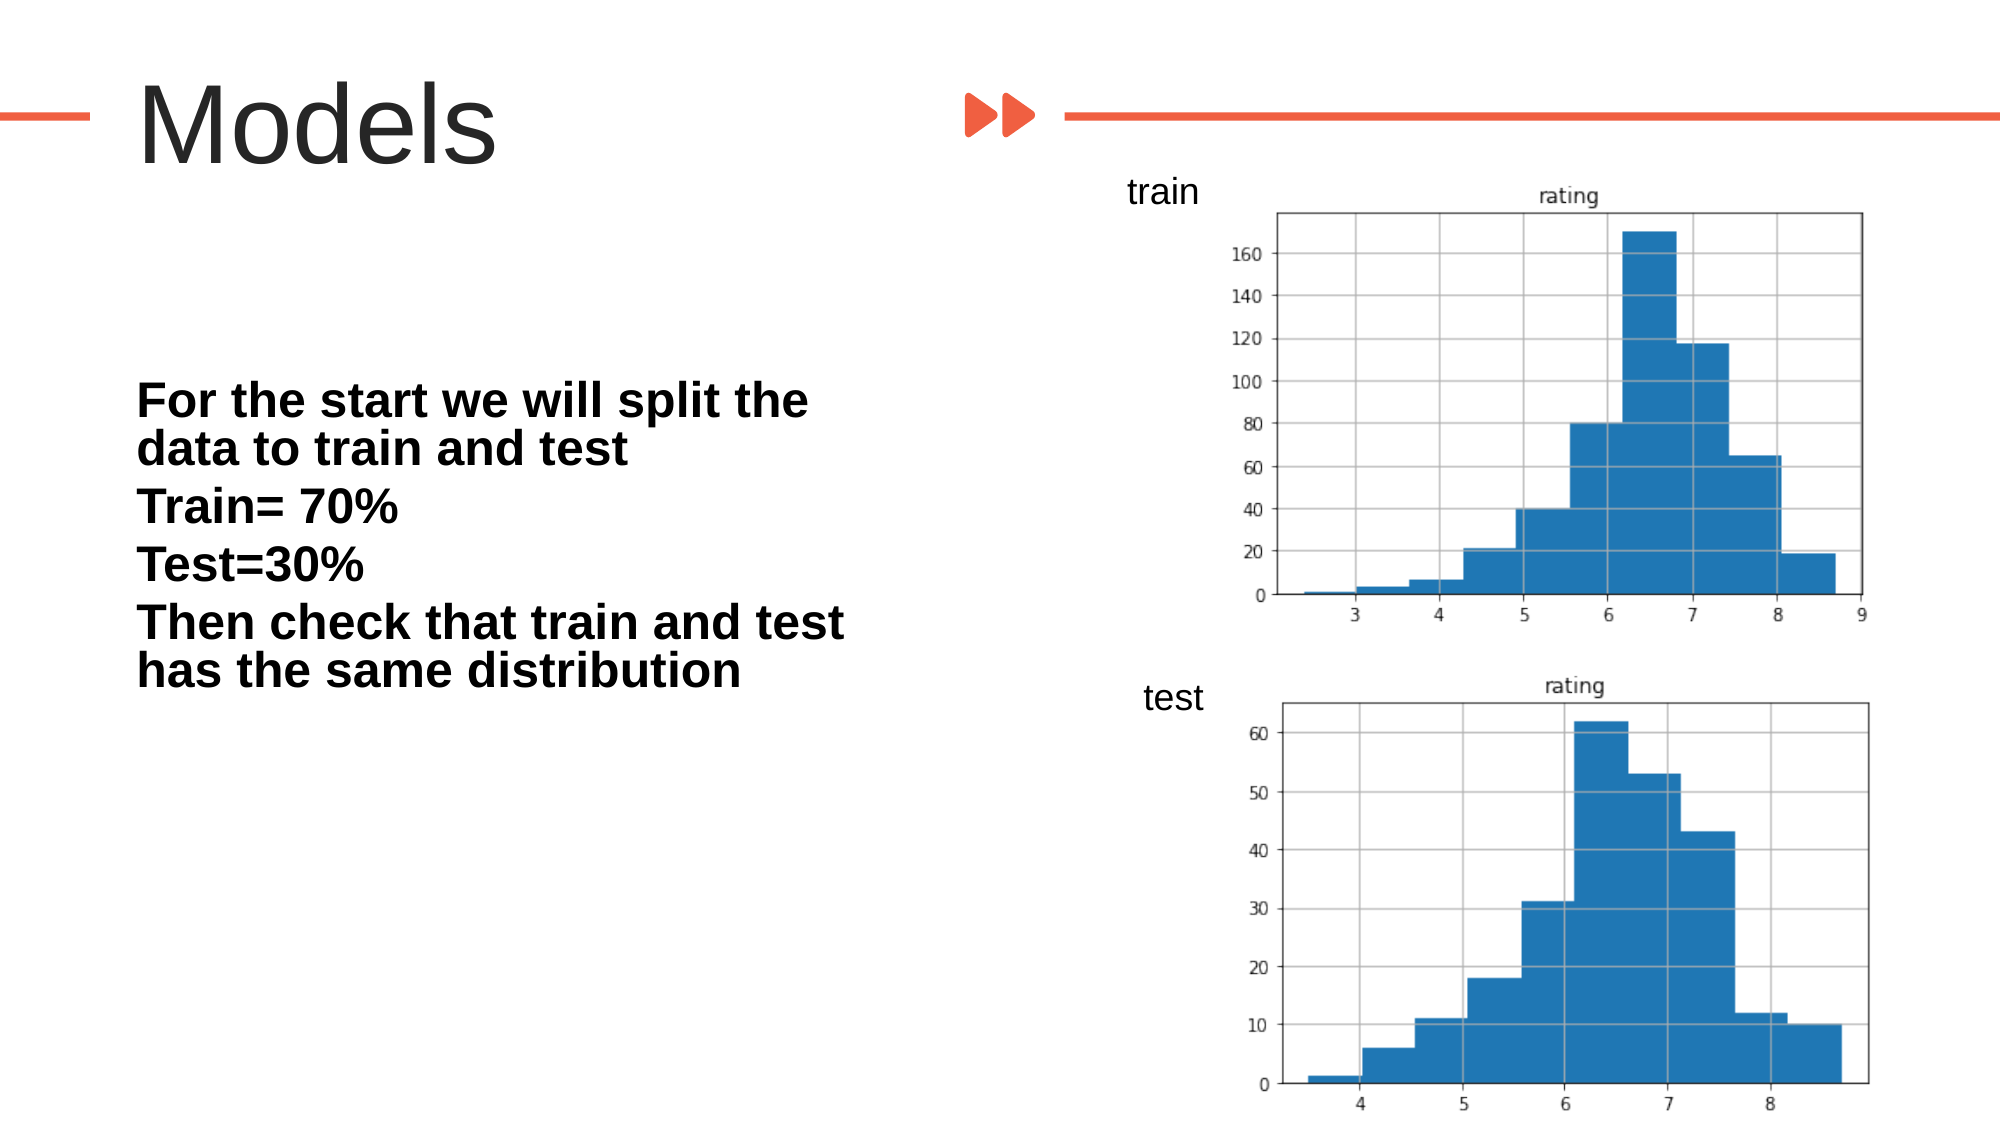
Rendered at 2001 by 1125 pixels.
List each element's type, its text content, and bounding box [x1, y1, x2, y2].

picture [1235, 664, 1879, 1125]
text_box train [1112, 159, 1359, 220]
text_box For the start we will split the data to train and test Train= 70% Test=30% Then check that train and test has the same distribution [121, 349, 933, 727]
picture [1219, 174, 1878, 636]
text_box test [1128, 665, 1235, 726]
list Models [121, 67, 1952, 187]
